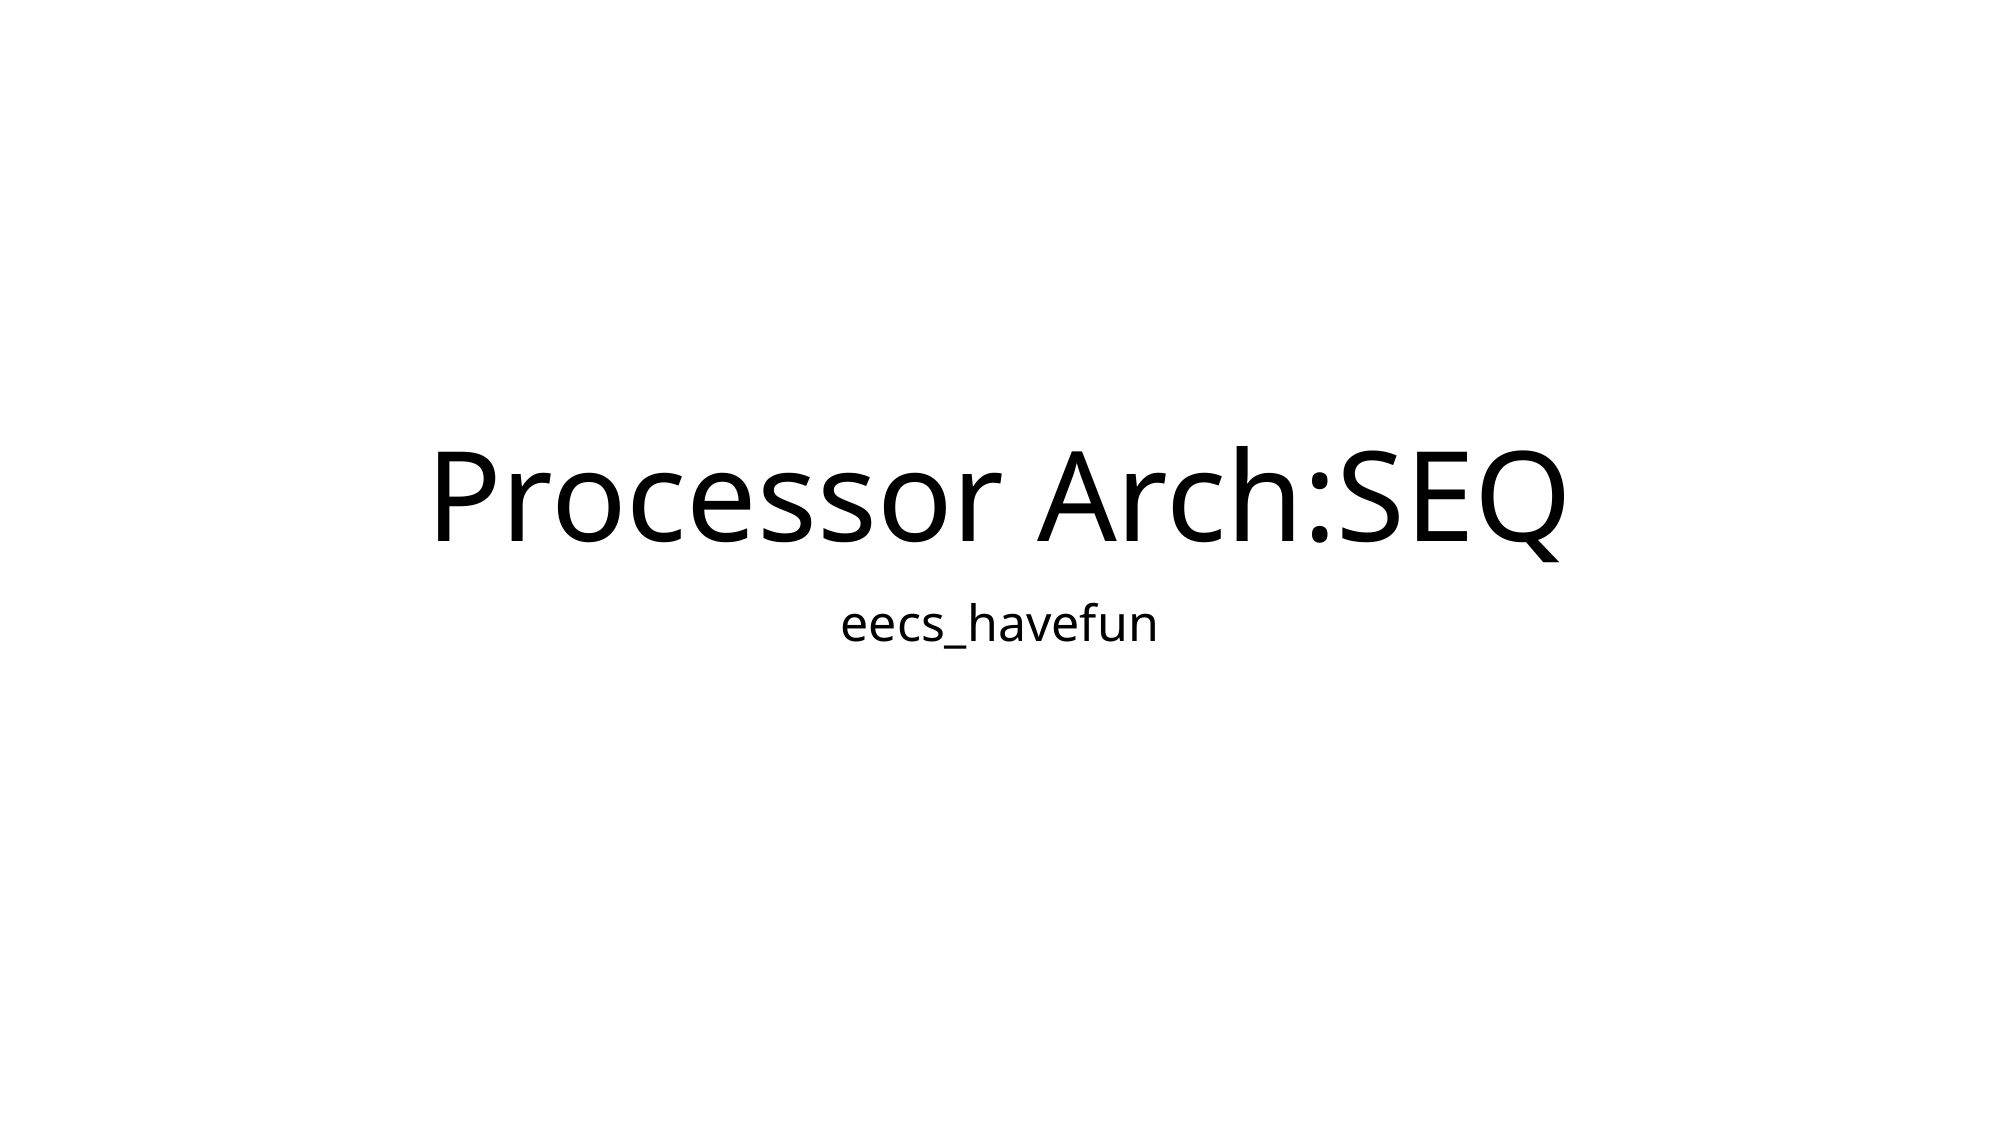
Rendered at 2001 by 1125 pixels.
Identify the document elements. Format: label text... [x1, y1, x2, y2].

title Processor Arch:SEQ [249, 184, 1750, 576]
subtitle eecs_havefun [249, 590, 1750, 863]
